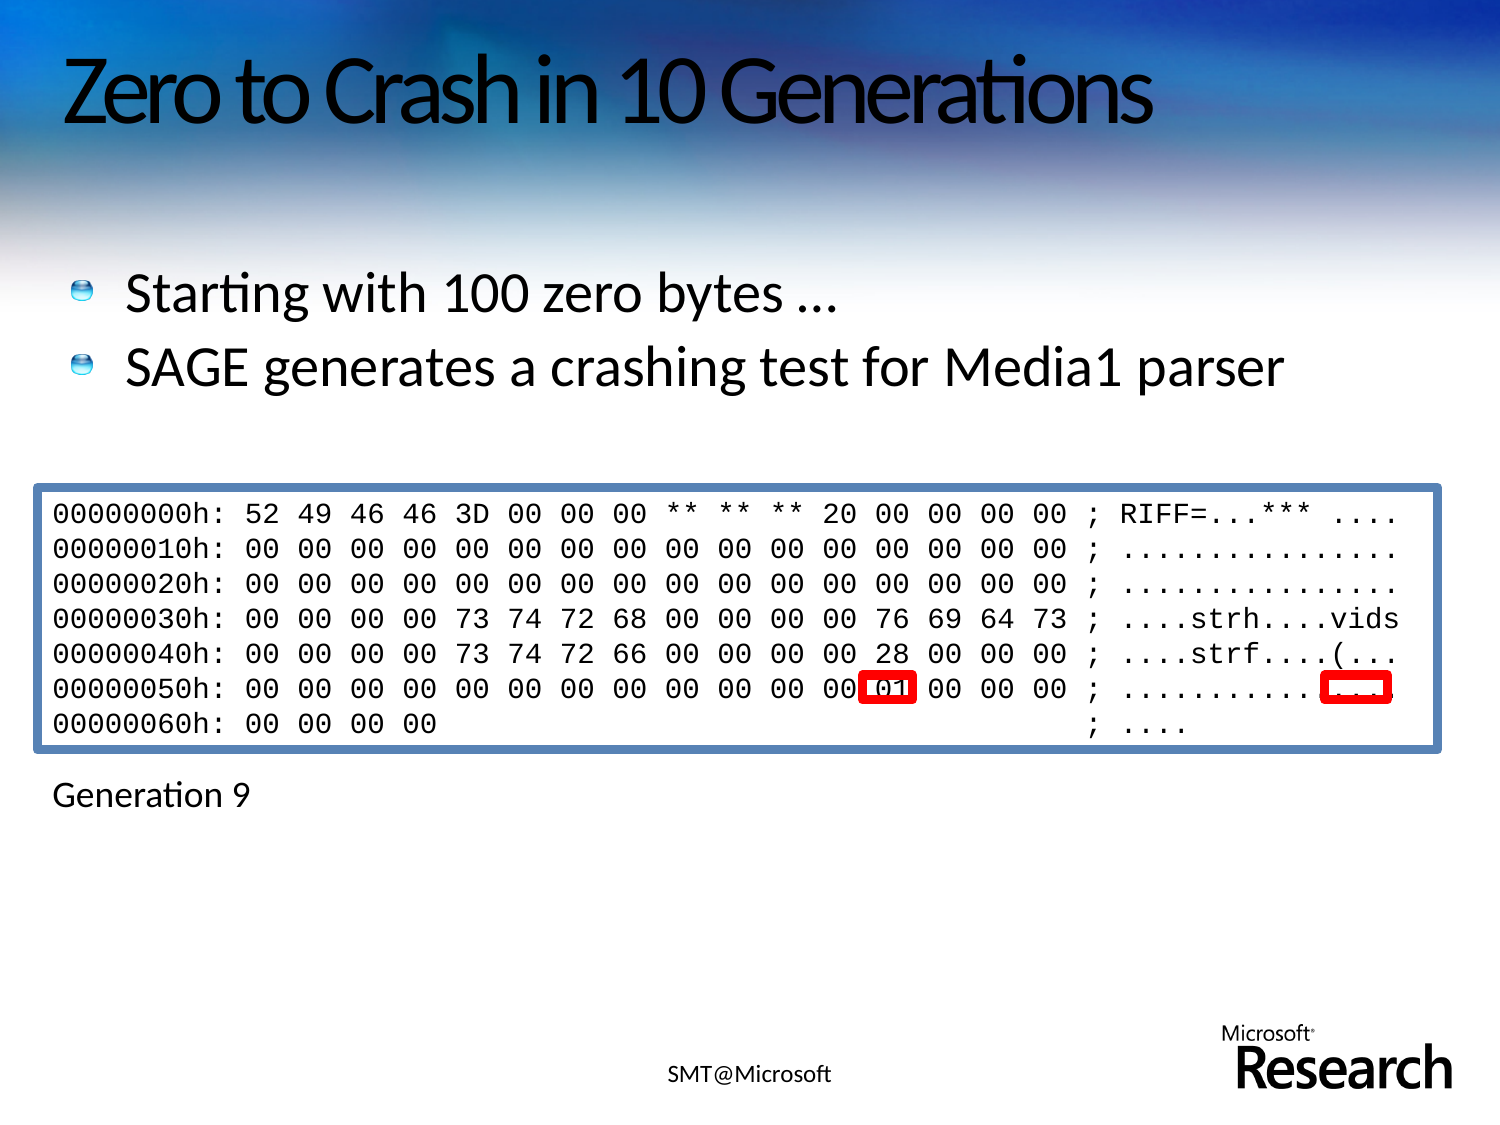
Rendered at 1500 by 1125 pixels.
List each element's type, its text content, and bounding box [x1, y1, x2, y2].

text_box [1320, 670, 1392, 704]
text_box Generation 9 [37, 762, 363, 823]
text_box [33, 483, 1442, 754]
picture [0, 0, 1500, 1125]
text_box [858, 670, 917, 704]
footer SMT@Microsoft [512, 1042, 988, 1103]
title Zero to Crash in 10 Generations [62, 37, 1438, 148]
text_box 00000000h: 52 49 46 46 3D 00 00 00 ** ** ** 20 00 00 00 00 ; RIFF=...*** .... 00000010h: 00 00 00 00 00 00 00 00 00 00 00 00 00 00 00 00 ; ................ 00000020h: 00 00 00 00 00 00 00 00 00 00 00 00 00 00 00 00 ; ................ 00000030h: 00 00 00 00 73 74 72 68 00 00 00 00 76 69 64 73 ; ....strh....vids 00000040h: 00 00 00 00 73 74 72 66 00 00 00 00 28 00 00 00 ; ....strf....(... 00000050h: 00 00 00 00 00 00 00 00 00 00 00 00 01 00 00 00 ; ................ 00000060h: 00 00 00 00 ; .... [37, 487, 1500, 747]
list Starting with 100 zero bytes … SAGE generates a crashing test for Media1 parser [62, 261, 1438, 404]
